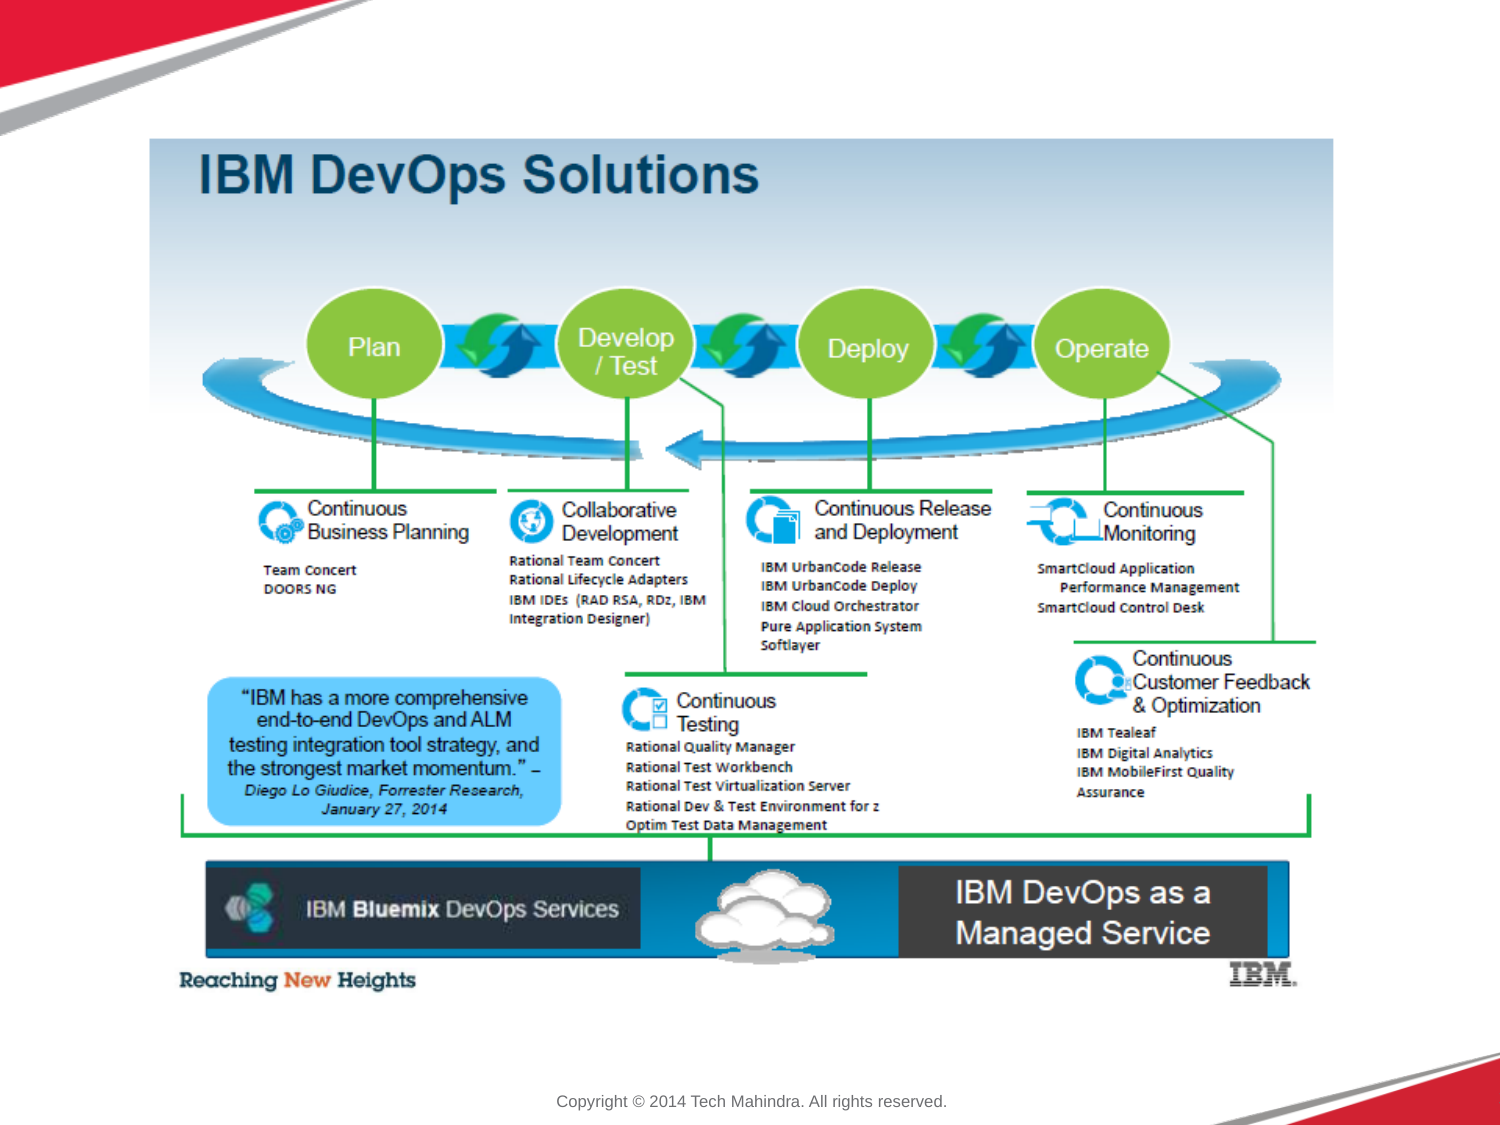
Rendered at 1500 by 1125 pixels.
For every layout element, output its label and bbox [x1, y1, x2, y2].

picture [0, 0, 1358, 997]
picture [1209, 1052, 1500, 1125]
